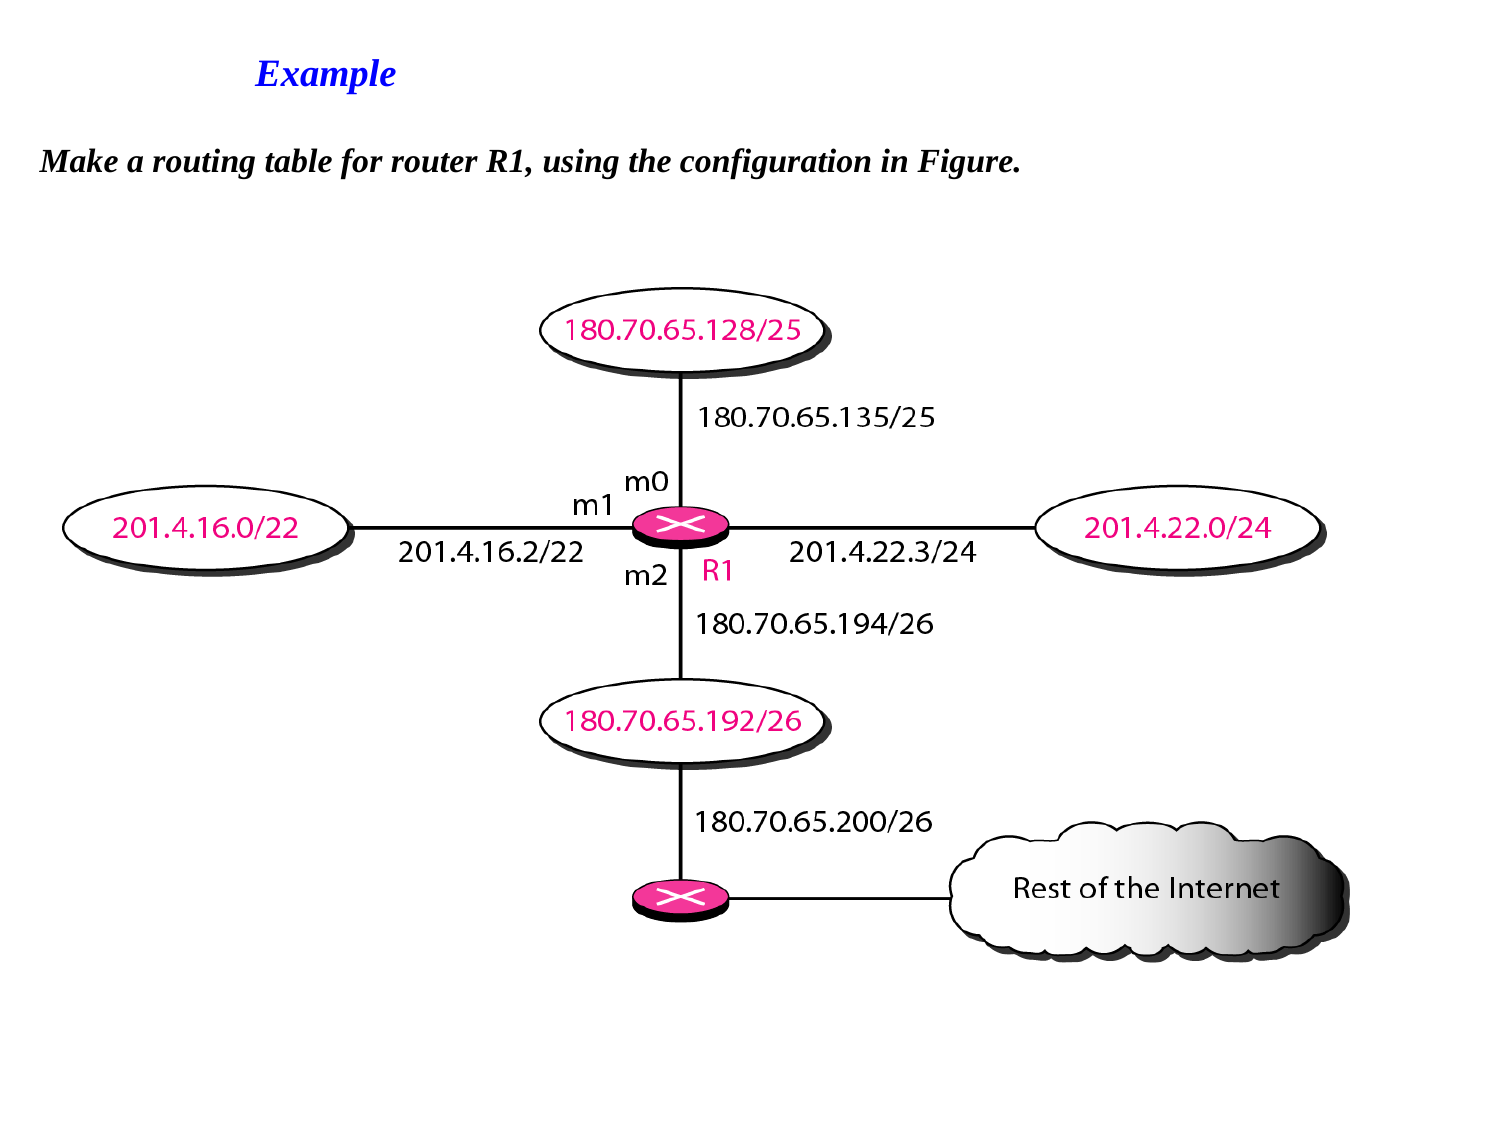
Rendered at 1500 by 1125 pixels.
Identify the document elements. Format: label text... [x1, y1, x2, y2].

text_box Make a routing table for router R1, using the configuration in Figure. [24, 95, 1450, 187]
text_box Example [240, 0, 412, 101]
picture [62, 287, 1350, 963]
